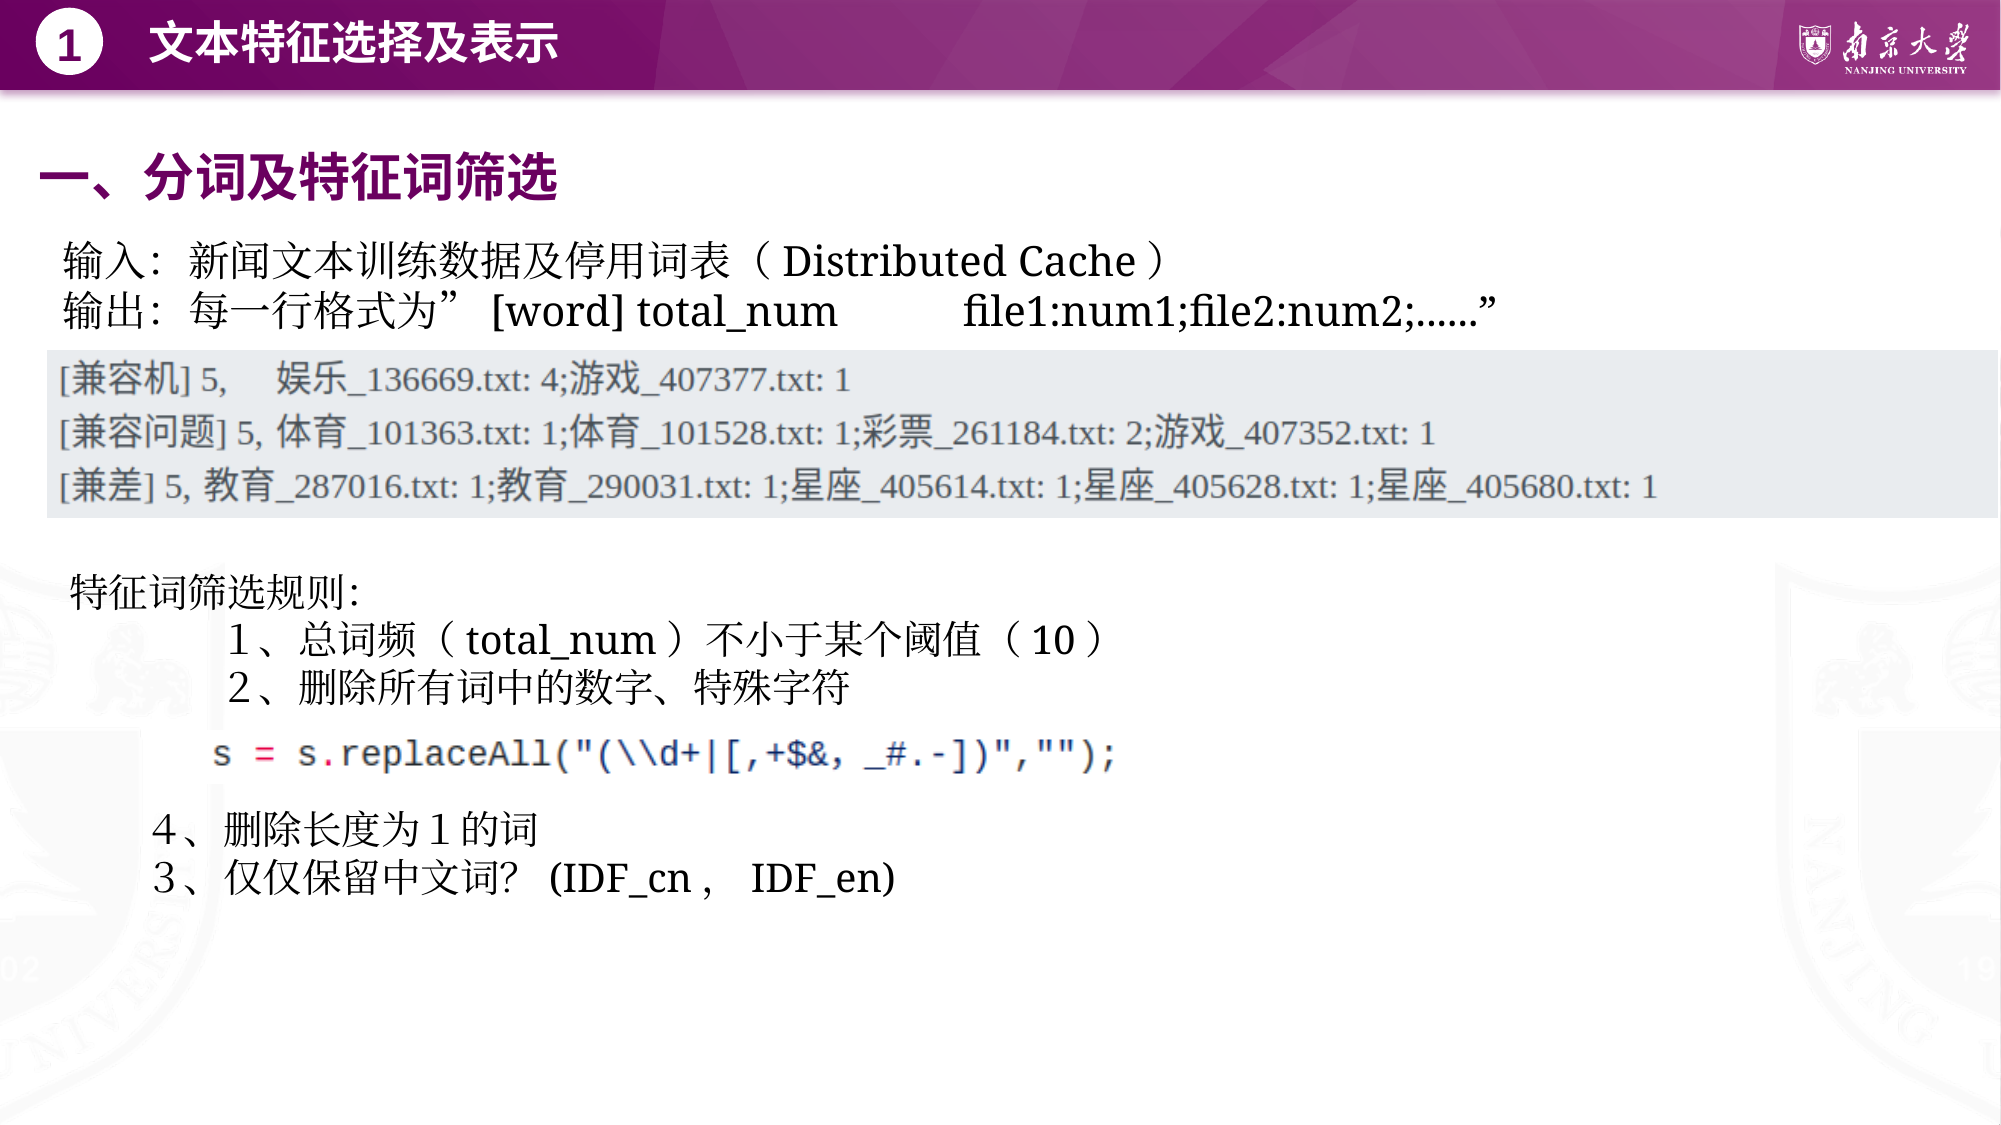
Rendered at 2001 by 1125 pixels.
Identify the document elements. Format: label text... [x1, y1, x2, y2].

list 文本特征选择及表示 [133, 12, 662, 79]
text_box 输入：新闻文本训练数据及停用词表（Distributed Cache） 输出：每一行格式为”[word] total_num file1:num1;file2:num2;......” [47, 219, 1946, 349]
picture [200, 729, 1121, 784]
list 1 [35, 13, 104, 80]
picture [1799, 21, 1969, 74]
picture [47, 349, 1999, 518]
text_box 特征词筛选规则： １、总词频（total_num）不小于某个阈值（10） ２、删除所有词中的数字、特殊字符 ４、删除长度为１的词 ３、仅仅保留中文词？(IDF_cn，IDF_en) [54, 552, 1983, 915]
text_box 一、分词及特征词筛选 [23, 110, 677, 223]
